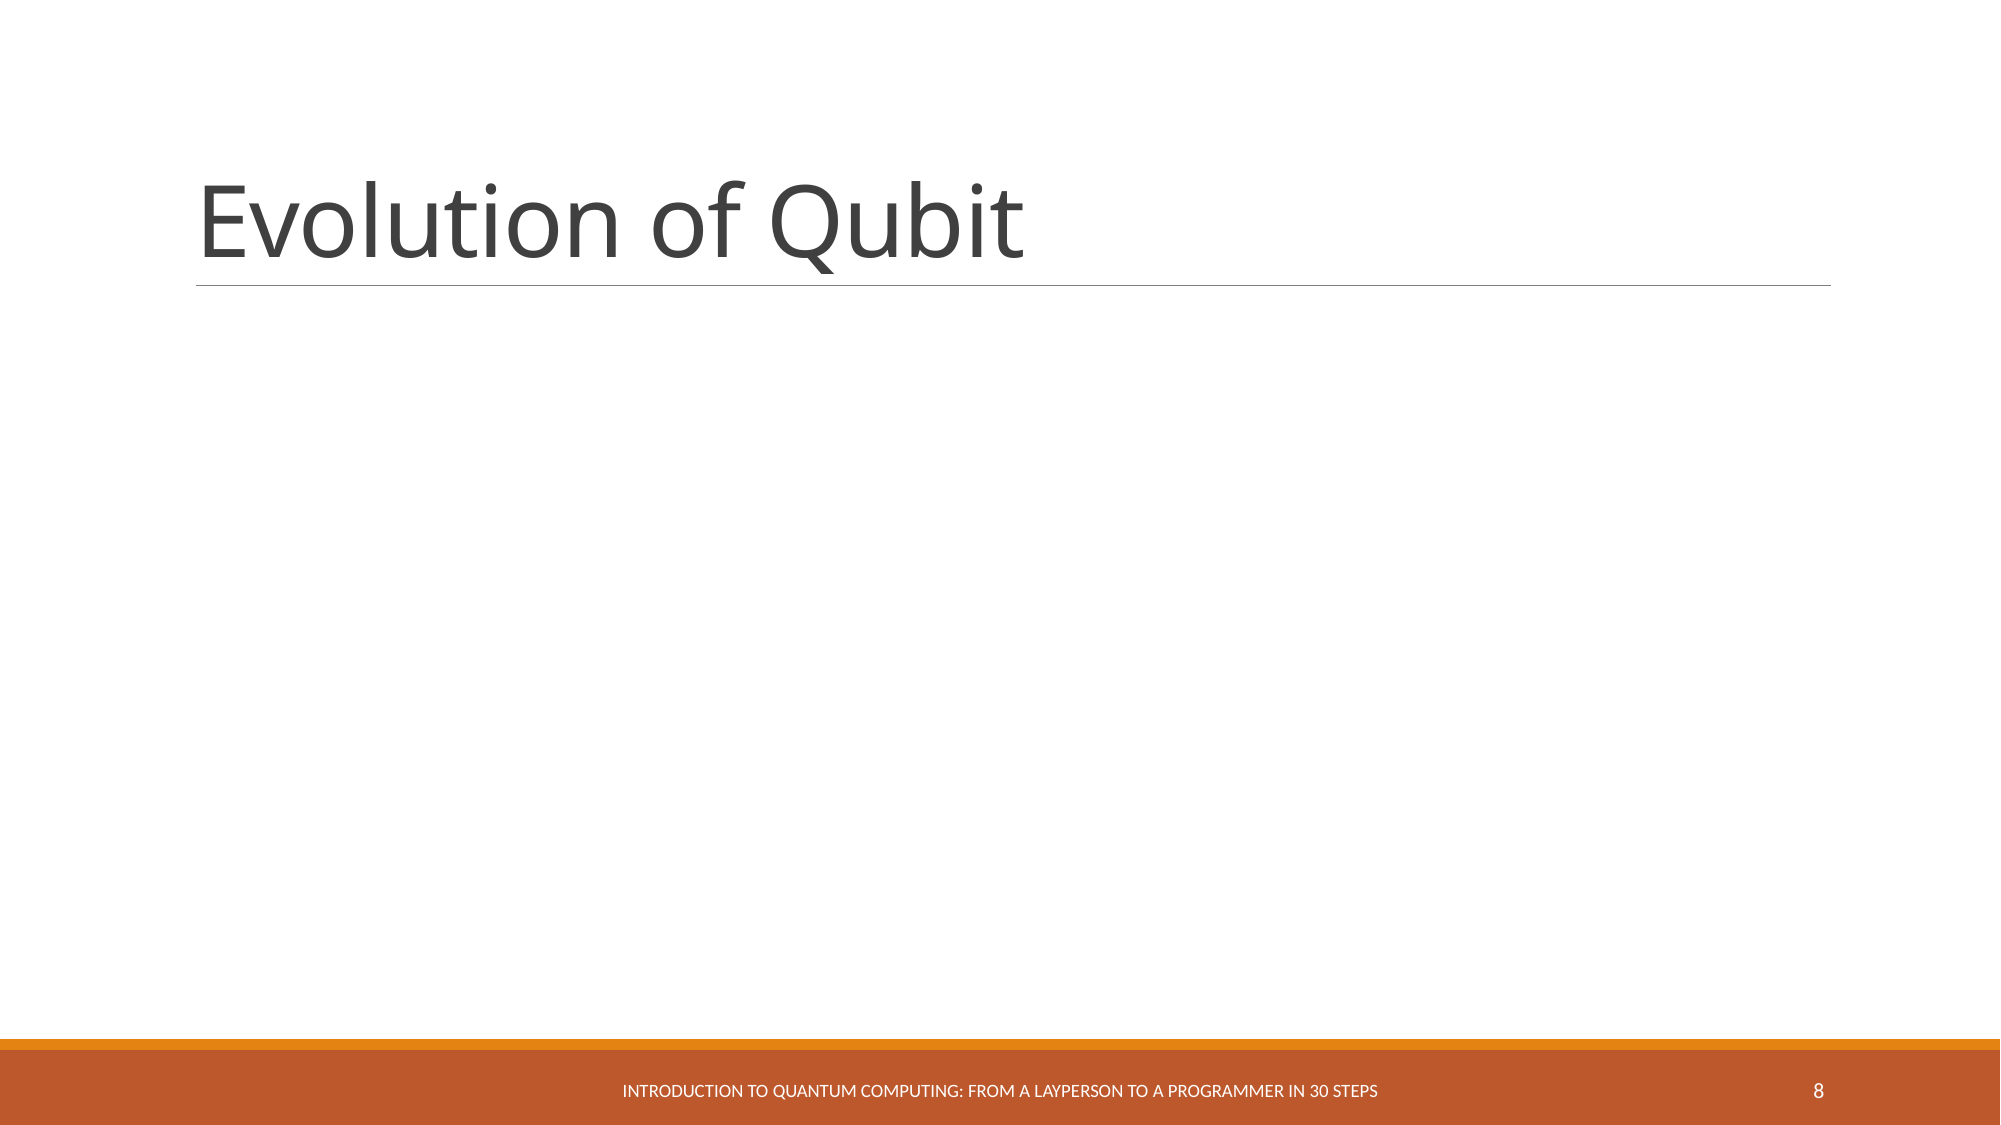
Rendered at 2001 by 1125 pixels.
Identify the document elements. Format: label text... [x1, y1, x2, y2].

footer Introduction to Quantum Computing: From a Layperson to a Programmer in 30 Steps [604, 1059, 1396, 1120]
slide_number 8 [1624, 1059, 1840, 1120]
title Evolution of Qubit [180, 47, 1830, 285]
